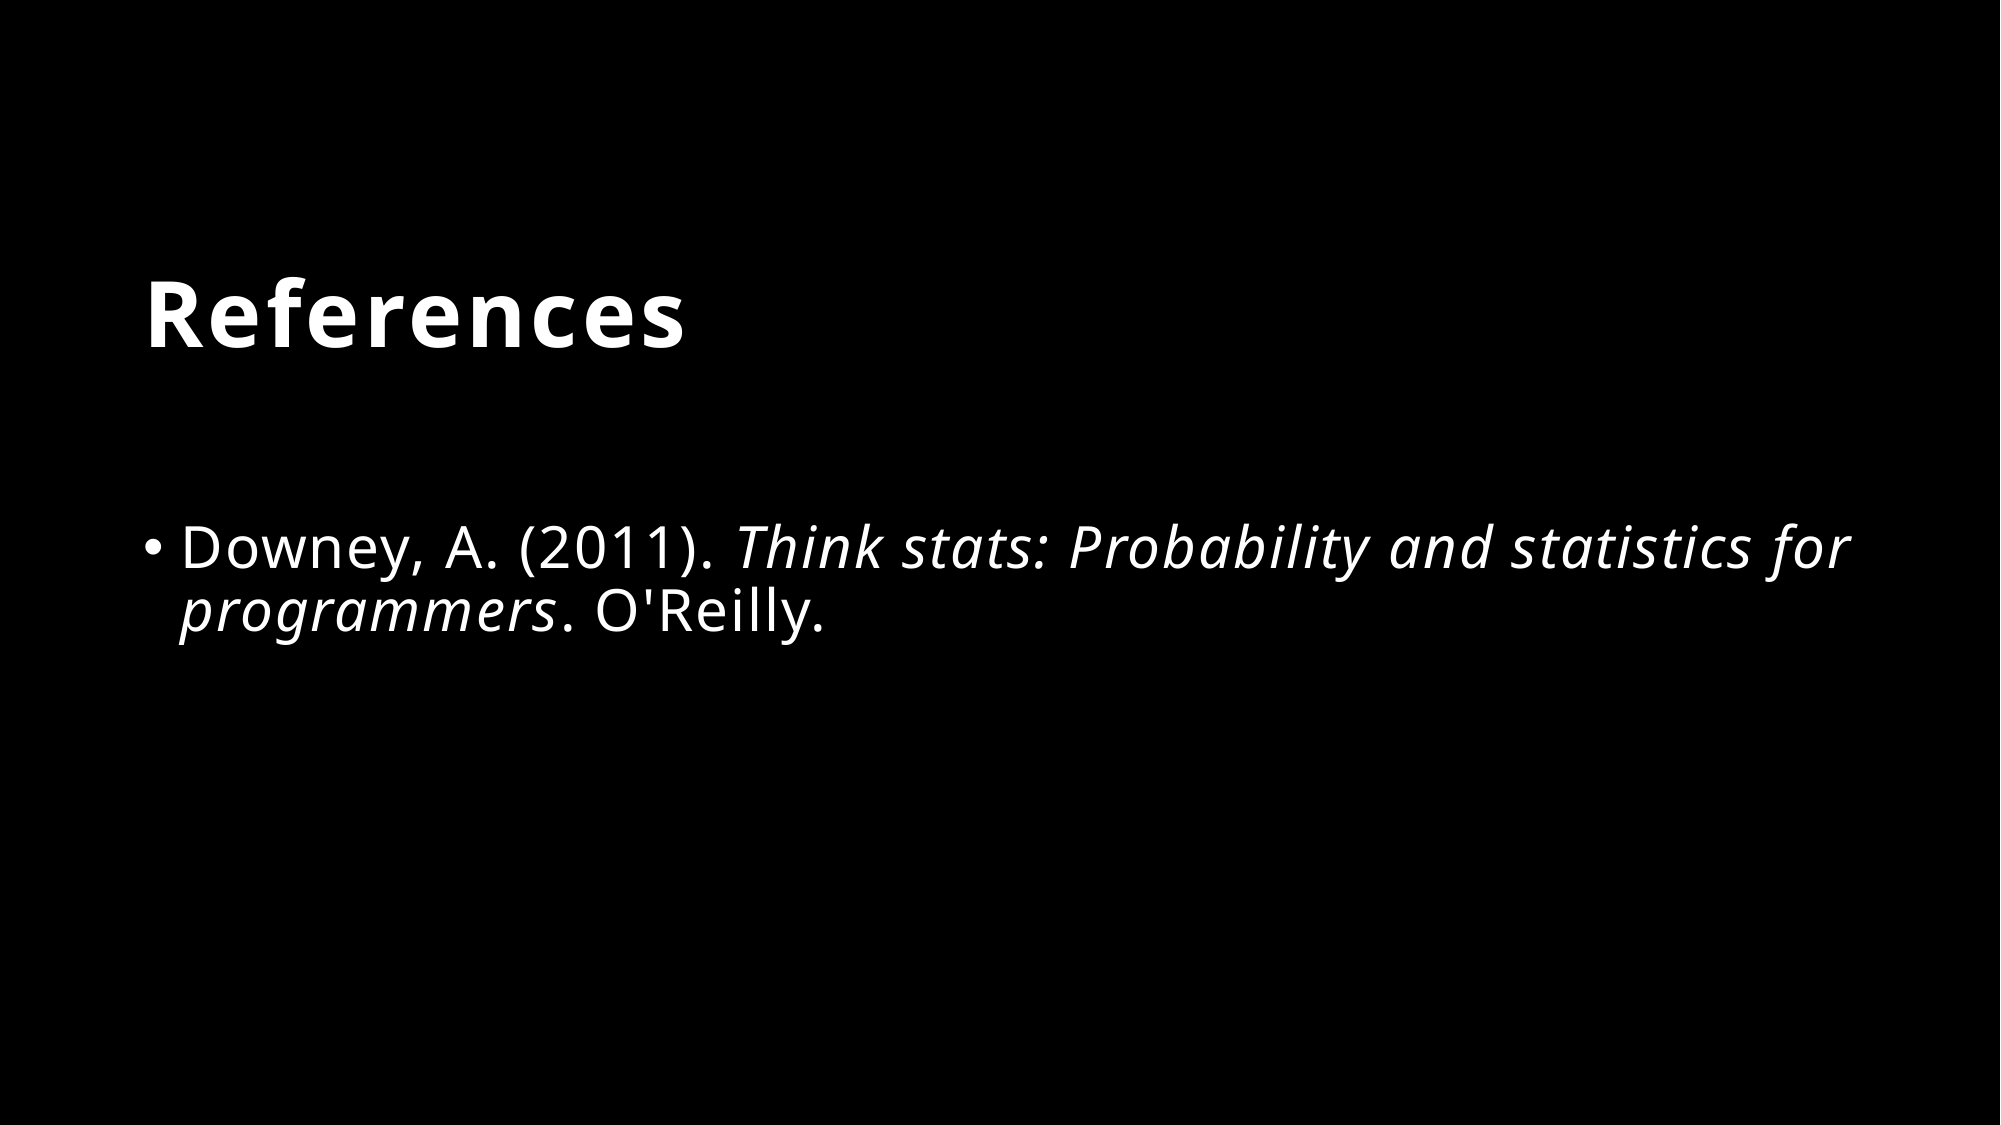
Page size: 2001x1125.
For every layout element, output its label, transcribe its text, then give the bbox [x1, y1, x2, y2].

list Downey, A. (2011). Think stats: Probability and statistics for programmers. O'Reilly. [125, 500, 1875, 1000]
title References [125, 249, 1625, 458]
